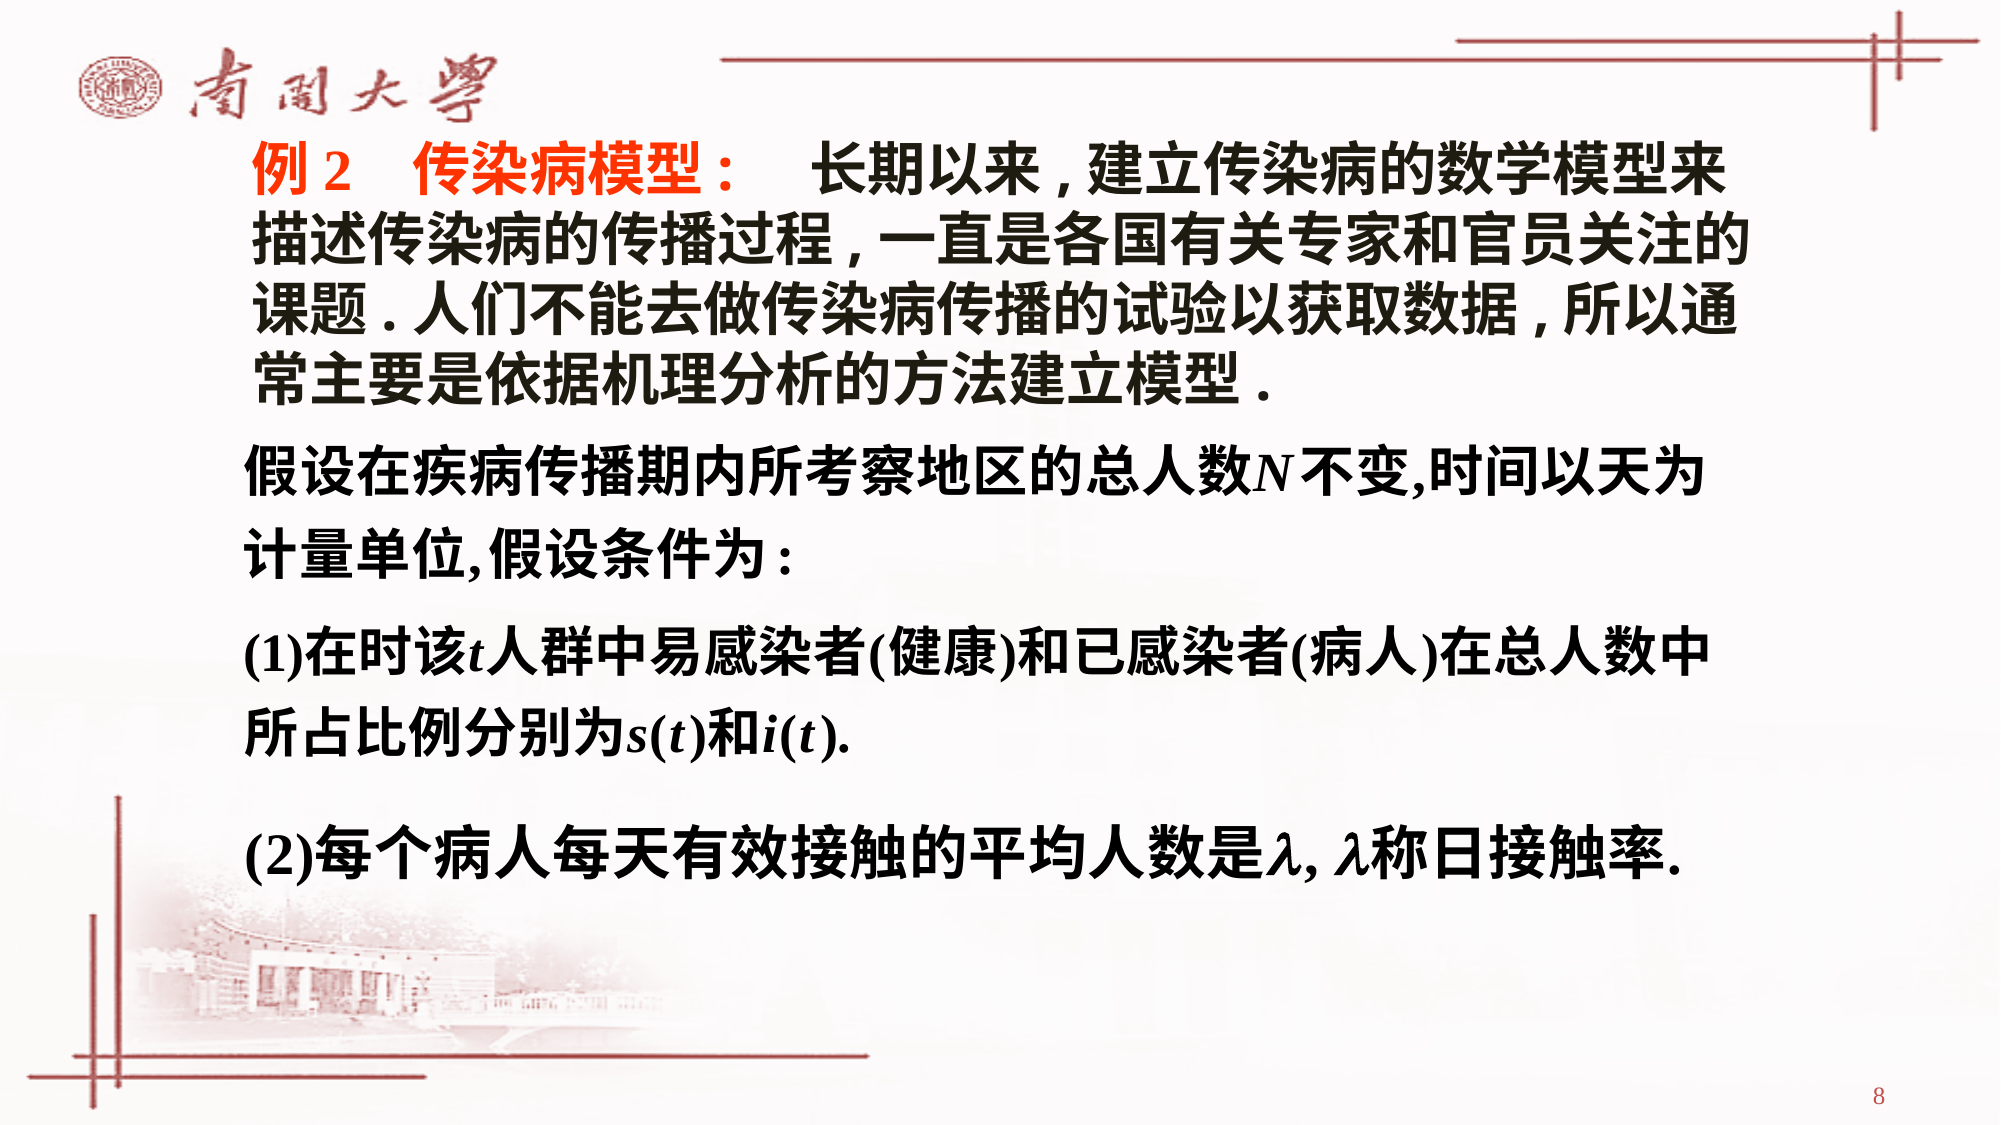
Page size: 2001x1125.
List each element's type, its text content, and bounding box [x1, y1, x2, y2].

slide_number 8 [1433, 1065, 1901, 1125]
title 例2 传染病模型: 长期以来,建立传染病的数学模型来描述传染病的传播过程,一直是各国有关专家和官员关注的课题.人们不能去做传染病传播的试验以获取数据,所以通常主要是依据机理分析的方法建立模型. [236, 105, 1790, 439]
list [236, 616, 1719, 775]
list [236, 438, 1719, 596]
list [236, 815, 1692, 899]
